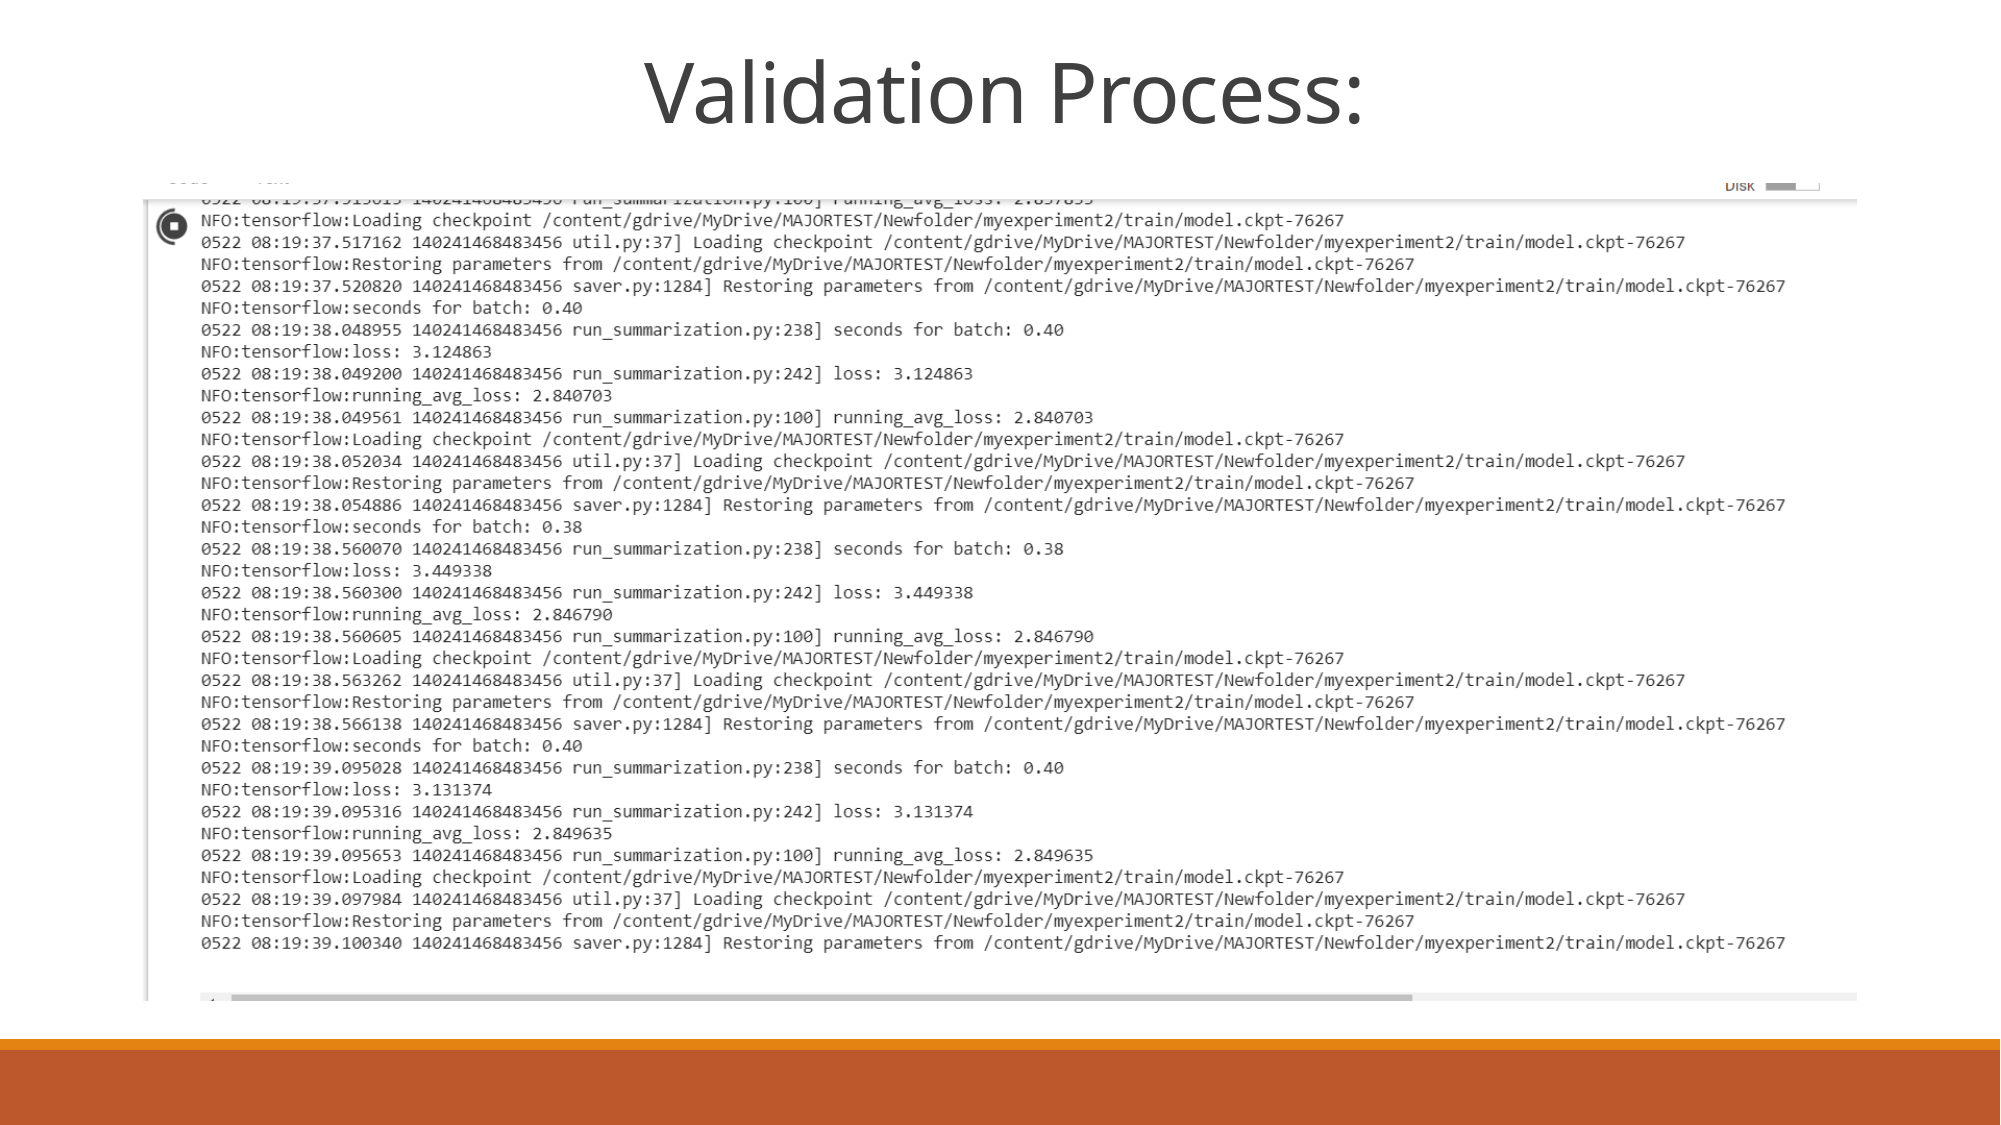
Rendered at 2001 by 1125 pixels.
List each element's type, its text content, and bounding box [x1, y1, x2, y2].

title Validation Process: [180, 47, 1830, 149]
picture [142, 182, 1858, 1001]
